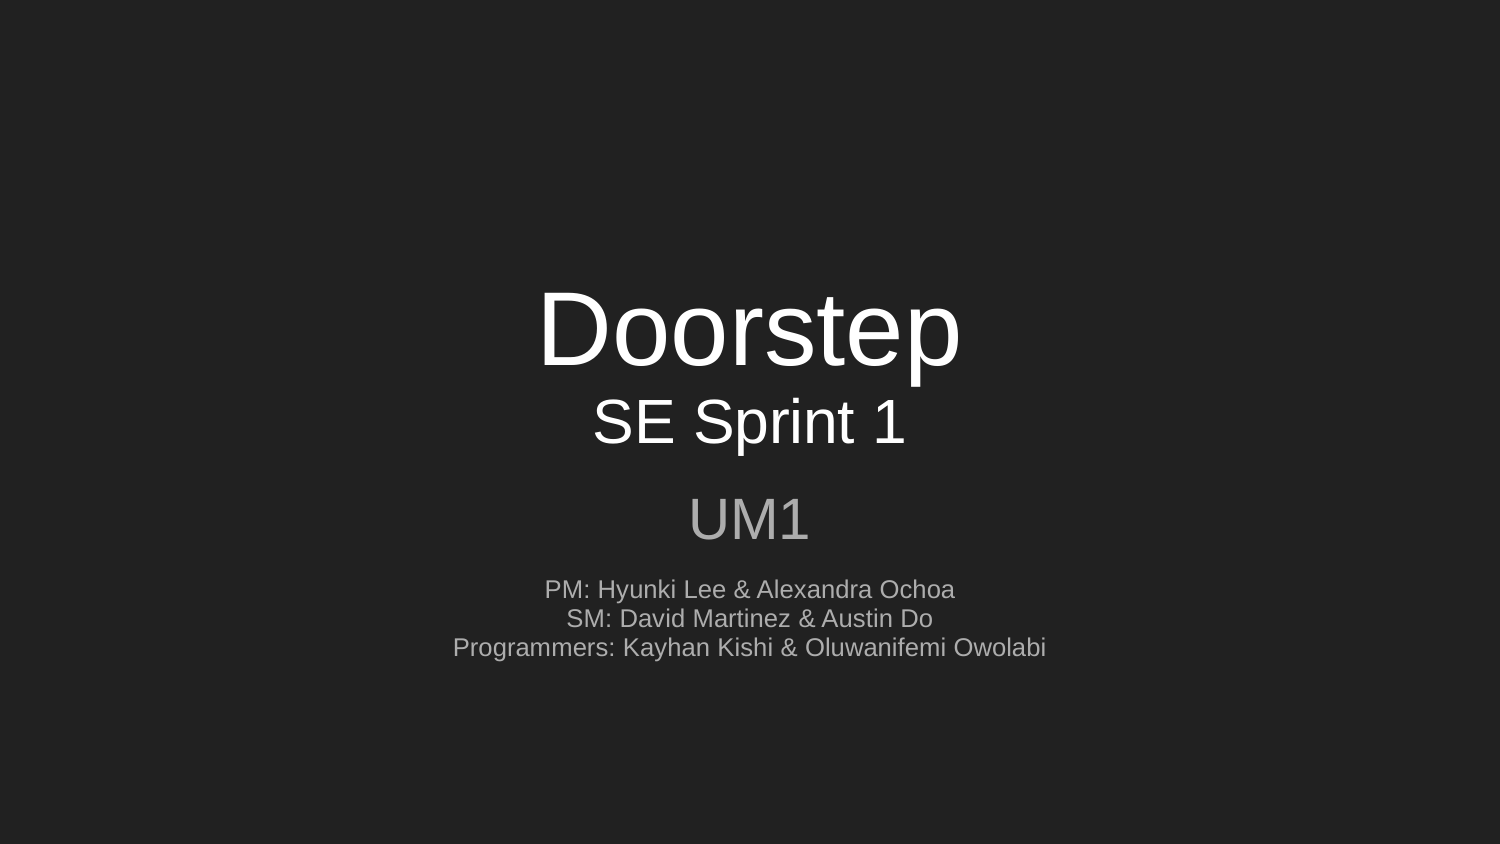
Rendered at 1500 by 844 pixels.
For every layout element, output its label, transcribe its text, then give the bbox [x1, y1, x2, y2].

subtitle UM1 PM: Hyunki Lee & Alexandra Ochoa SM: David Martinez & Austin Do Programmers: Kayhan Kishi & Oluwanifemi Owolabi [51, 471, 1449, 724]
title Doorstep SE Sprint 1 [51, 135, 1449, 471]
